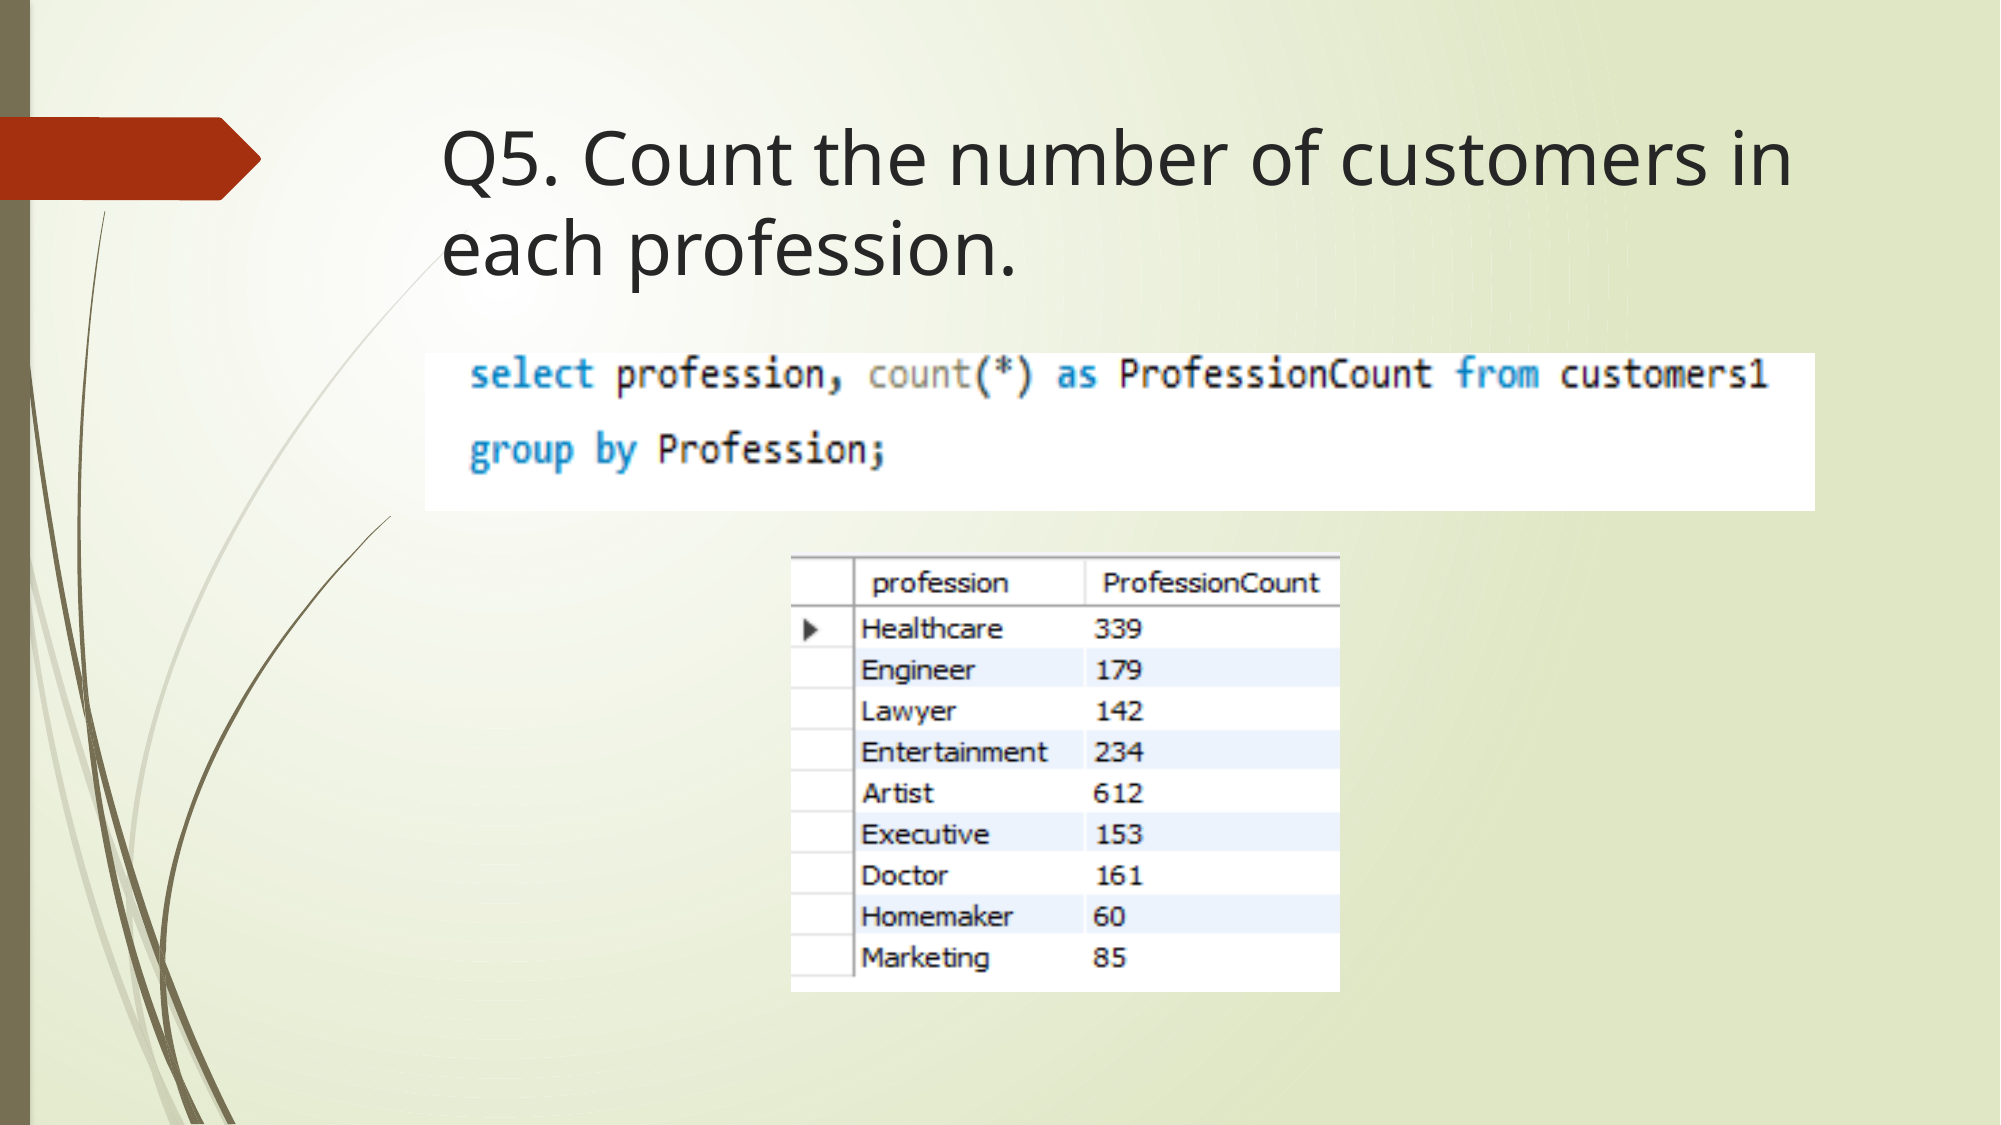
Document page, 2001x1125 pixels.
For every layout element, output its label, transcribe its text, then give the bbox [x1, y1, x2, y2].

title Q5. Count the number of customers in each profession. [425, 102, 1888, 313]
picture [791, 551, 1340, 992]
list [425, 353, 1815, 512]
